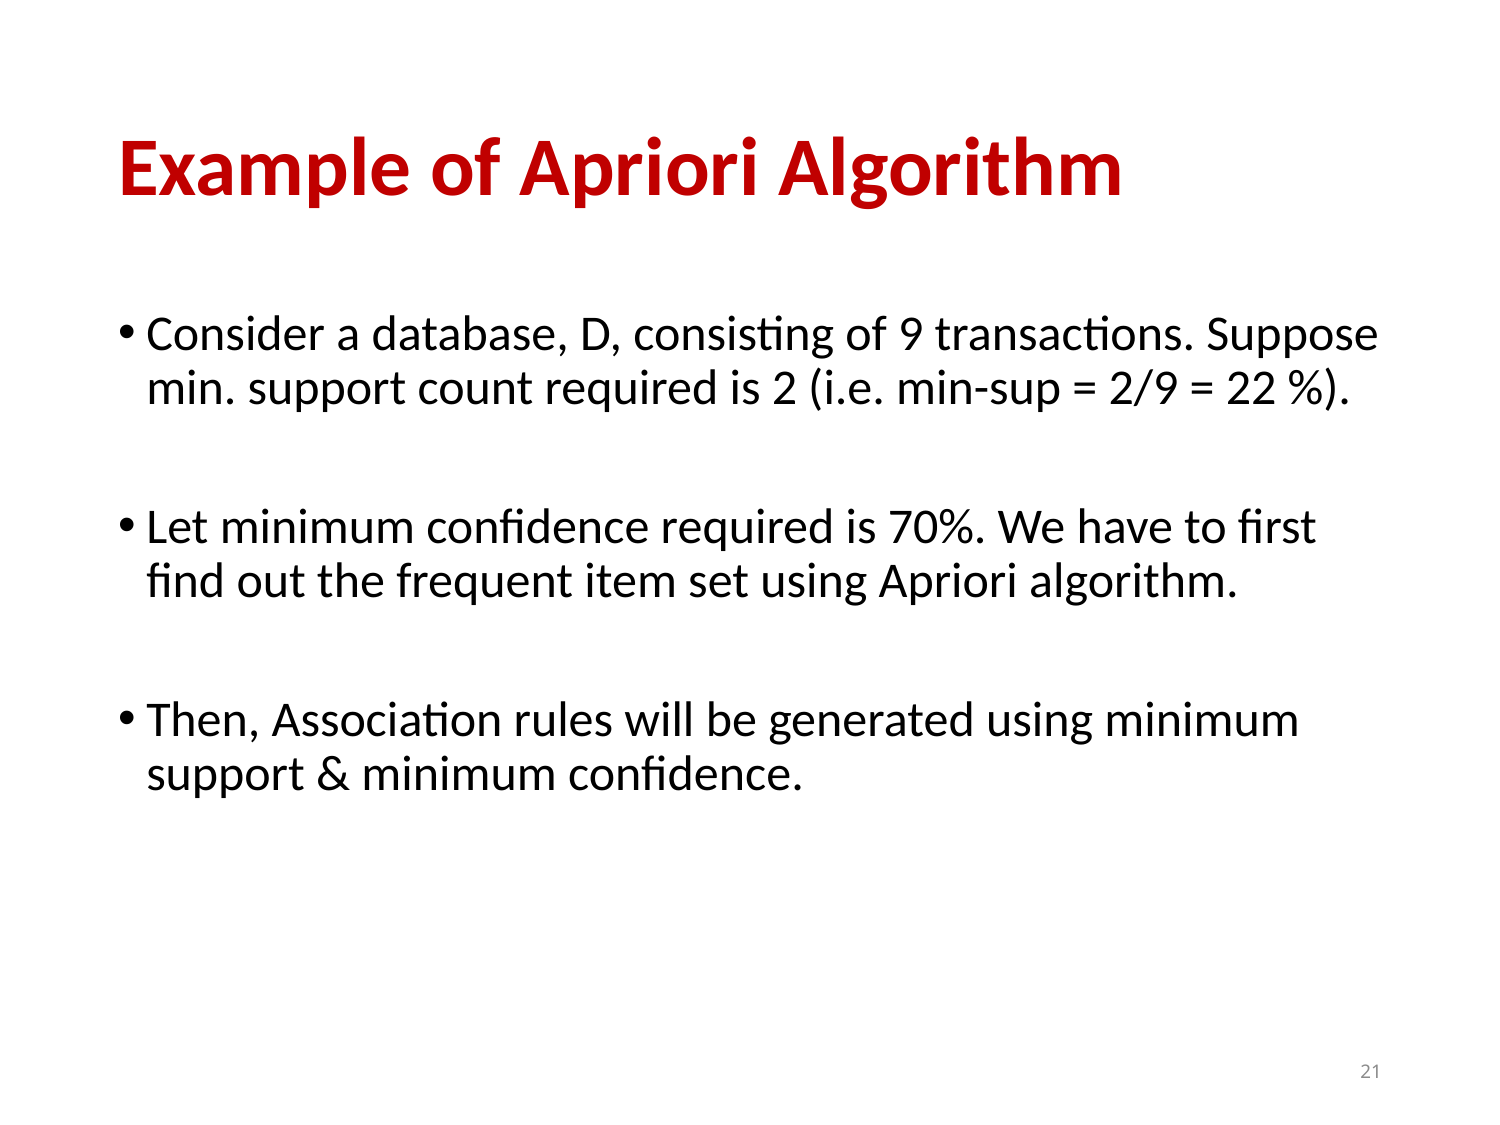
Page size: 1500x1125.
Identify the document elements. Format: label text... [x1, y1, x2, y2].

title Example of Apriori Algorithm [103, 59, 1397, 278]
slide_number 21 [1059, 1042, 1397, 1103]
list Consider a database, D, consisting of 9 transactions. Suppose min. support count required is 2 (i.e. min-sup = 2/9 = 22 %). Let minimum confidence required is 70%. We have to first find out the frequent item set using Apriori algorithm. Then, Association rules will be generated using minimum support & minimum confidence. [103, 299, 1397, 1014]
